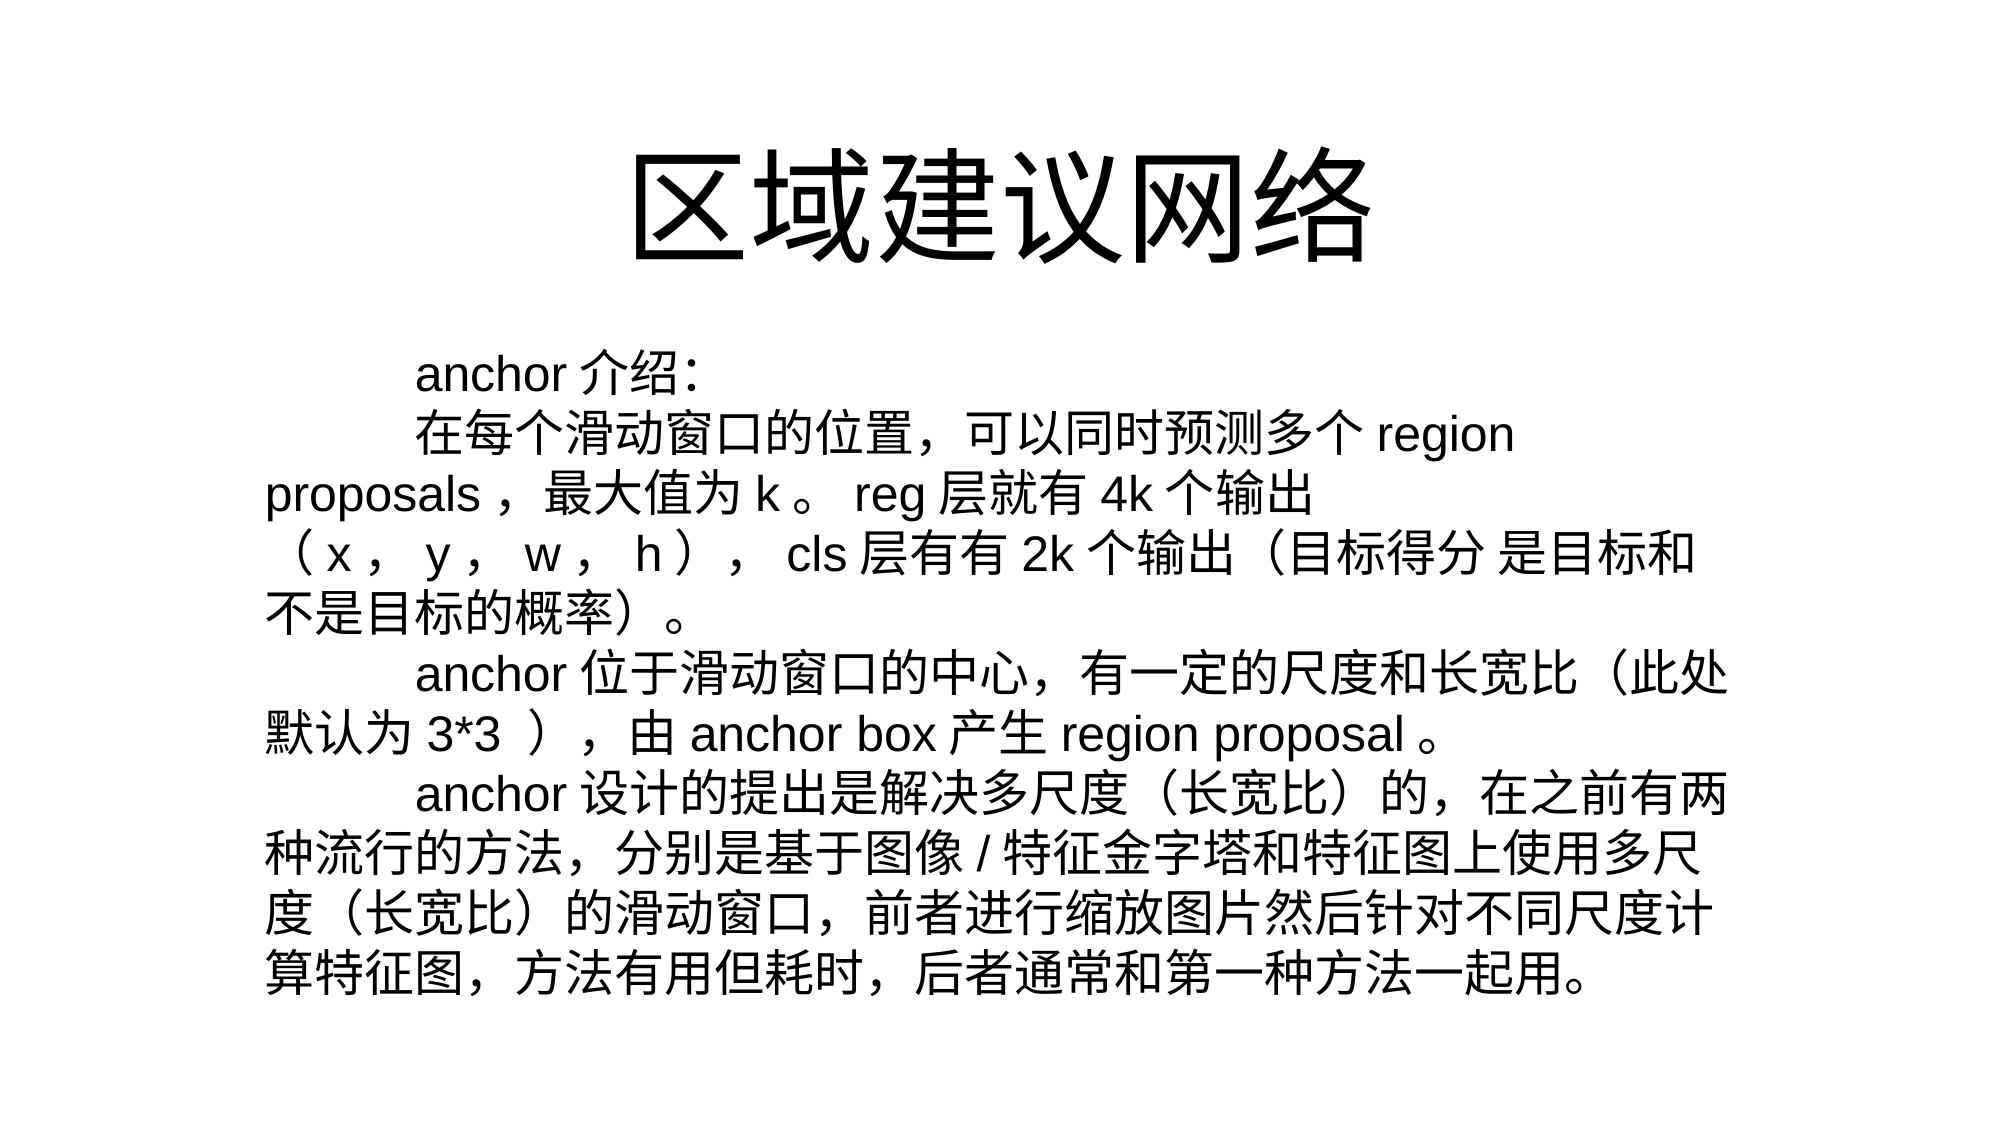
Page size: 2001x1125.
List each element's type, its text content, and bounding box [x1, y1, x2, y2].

subtitle anchor介绍： 在每个滑动窗口的位置，可以同时预测多个region proposals，最大值为k。reg层就有4k个输出（x，y，w，h），cls层有有2k个输出（目标得分 是目标和不是目标的概率）。 anchor位于滑动窗口的中心，有一定的尺度和长宽比（此处默认为3*3 ），由anchor box产生region proposal。 anchor设计的提出是解决多尺度（长宽比）的，在之前有两种流行的方法，分别是基于图像/特征金字塔和特征图上使用多尺度（长宽比）的滑动窗口，前者进行缩放图片然后针对不同尺度计算特征图，方法有用但耗时，后者通常和第一种方法一起用。 [249, 334, 1750, 1018]
title 区域建议网络 [249, 138, 1750, 334]
